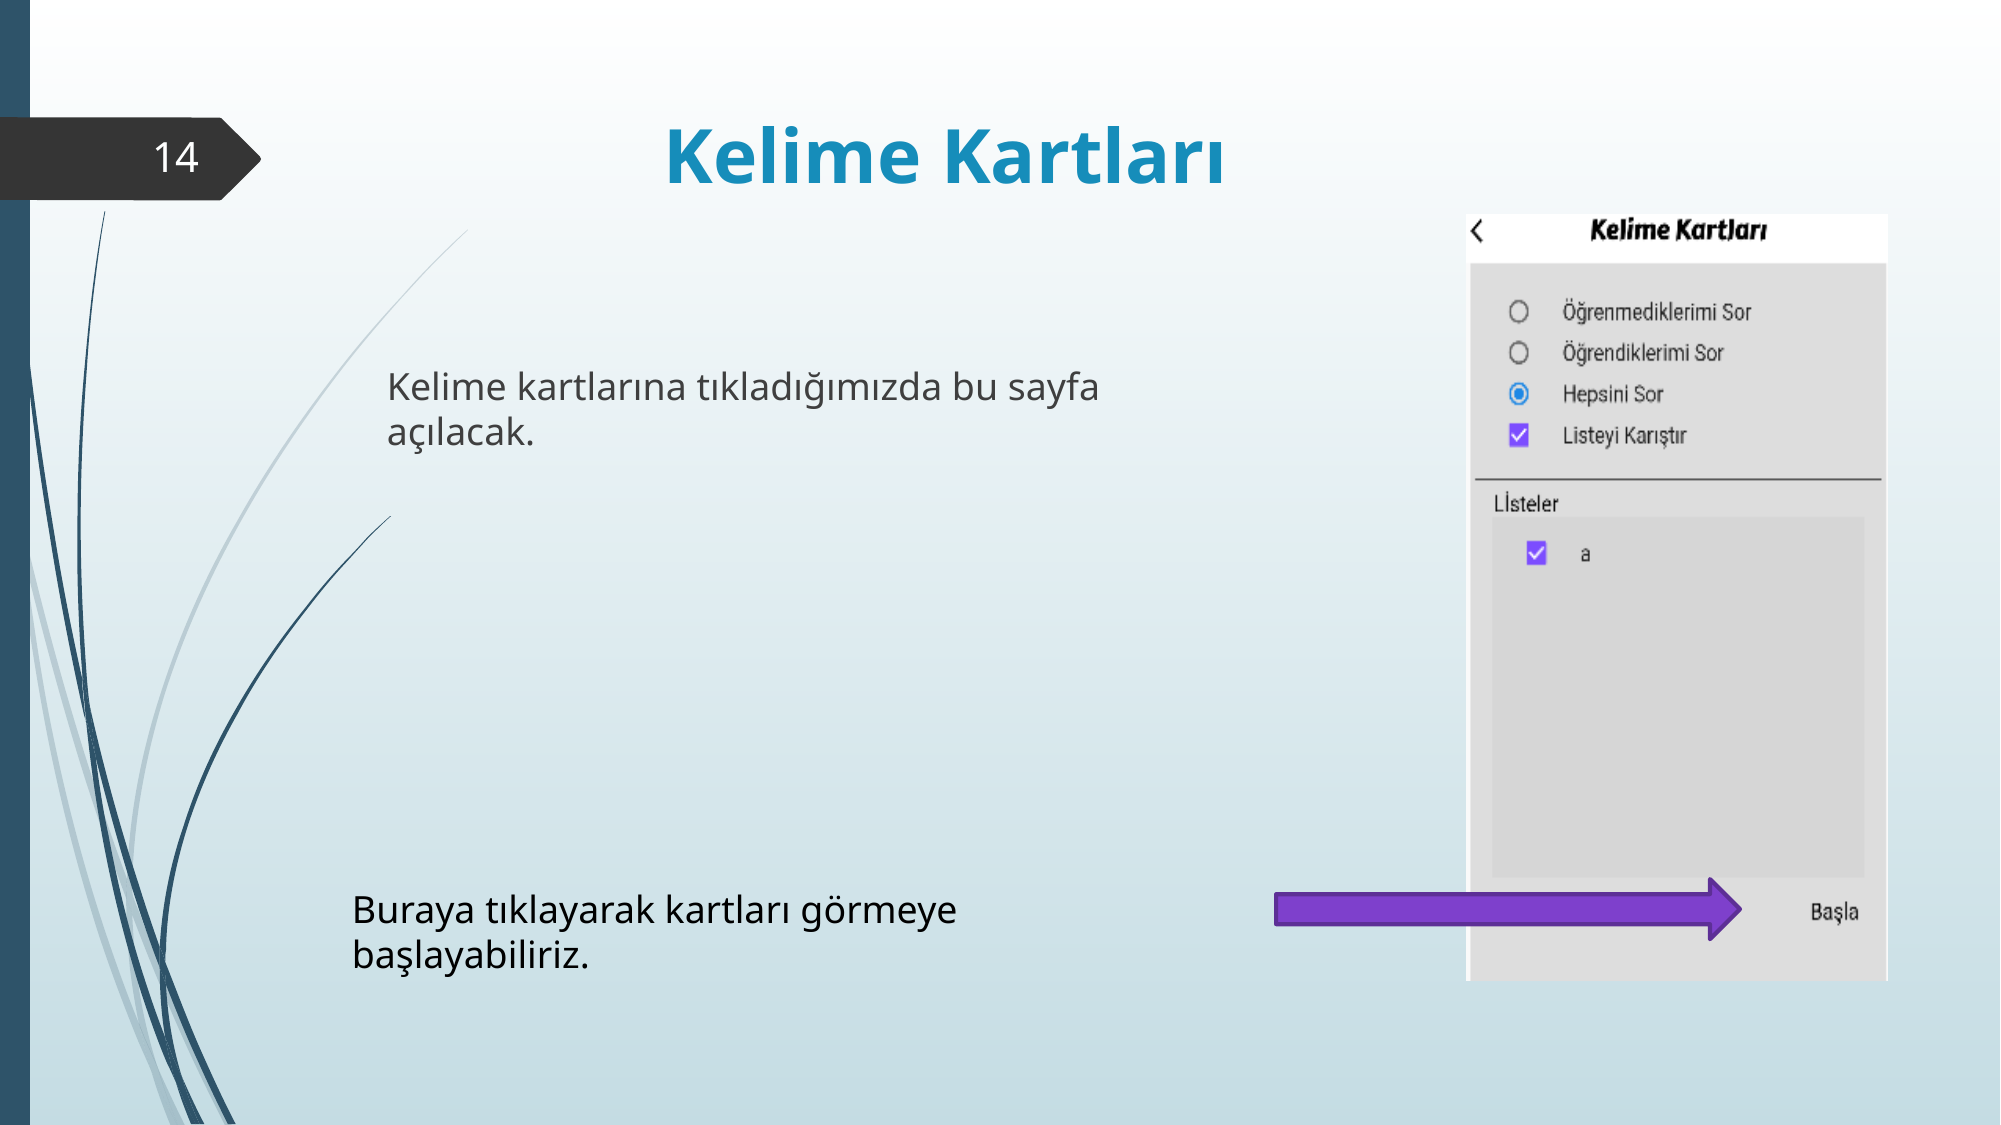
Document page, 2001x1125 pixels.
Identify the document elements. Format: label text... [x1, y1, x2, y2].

picture [1466, 214, 1888, 981]
list Kelime kartlarına tıkladığımızda bu sayfa açılacak. [371, 355, 1159, 488]
text_box [1274, 892, 1461, 927]
title Kelime Kartları [215, 101, 1677, 312]
text_box Buraya tıklayarak kartları görmeye başlayabiliriz. [337, 878, 1194, 984]
slide_number 14 [87, 129, 216, 190]
